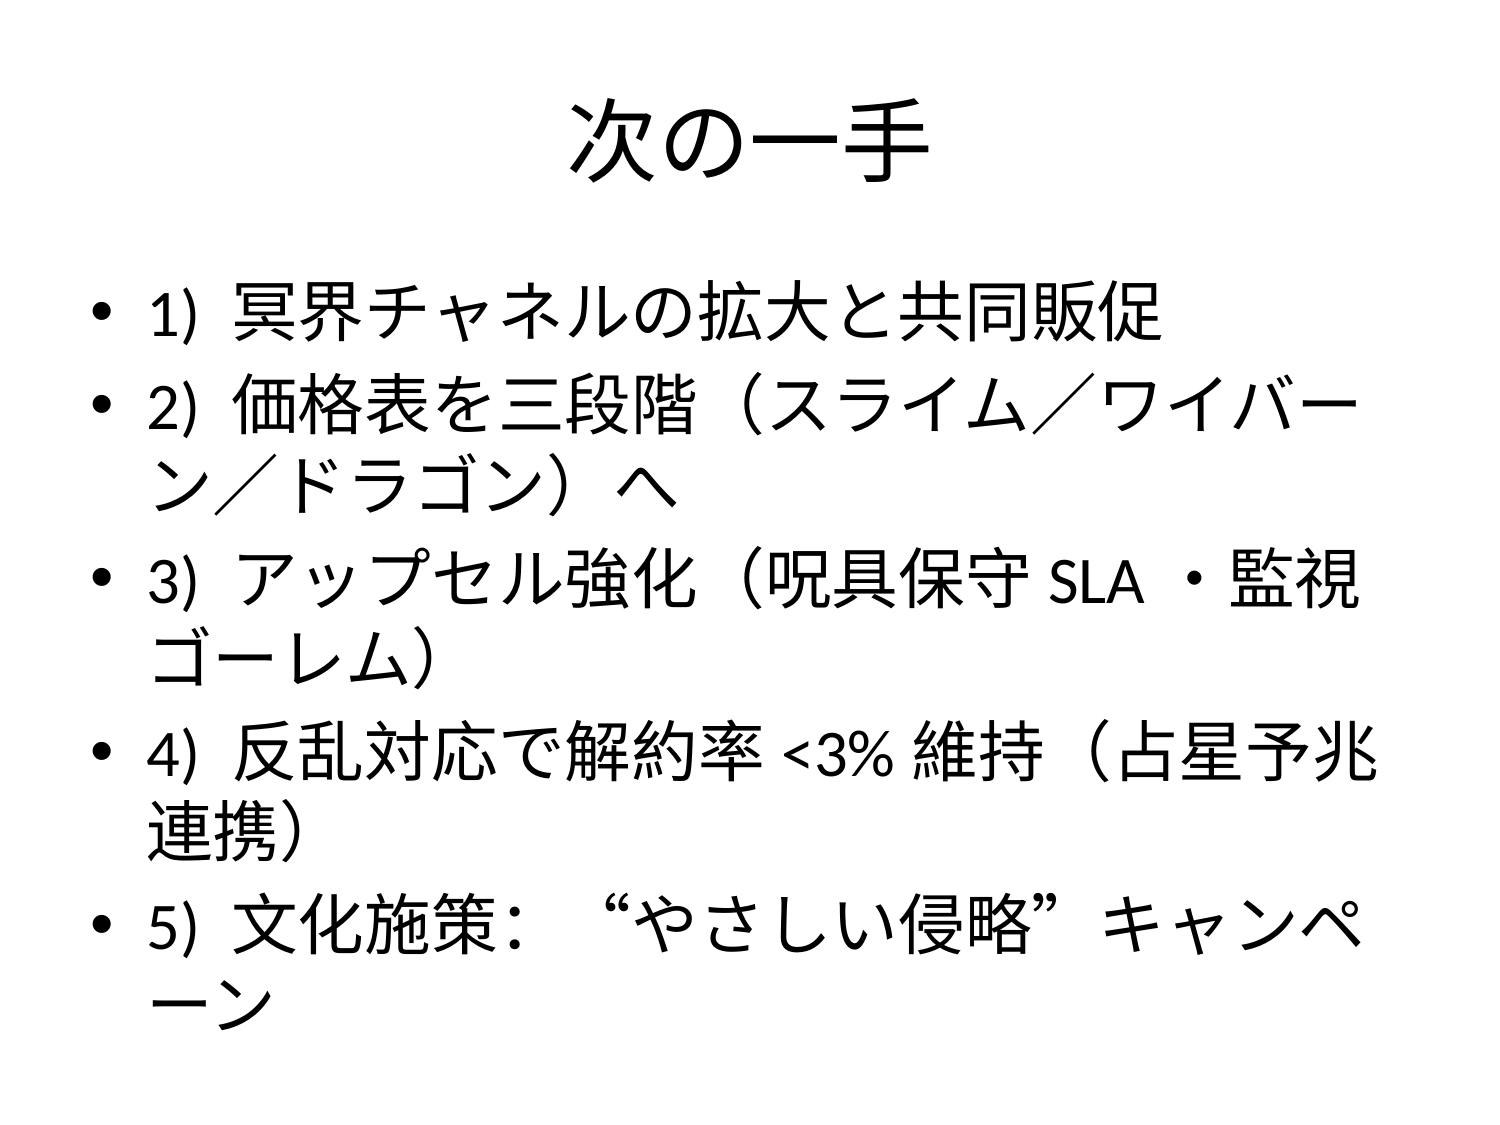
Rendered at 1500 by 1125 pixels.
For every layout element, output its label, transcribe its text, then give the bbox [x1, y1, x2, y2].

title 次の一手 [75, 45, 1425, 233]
list 1) 冥界チャネルの拡大と共同販促 2) 価格表を三段階（スライム／ワイバーン／ドラゴン）へ 3) アップセル強化（呪具保守SLA・監視ゴーレム） 4) 反乱対応で解約率<3%維持（占星予兆連携） 5) 文化施策：“やさしい侵略”キャンペーン [75, 262, 1425, 1005]
